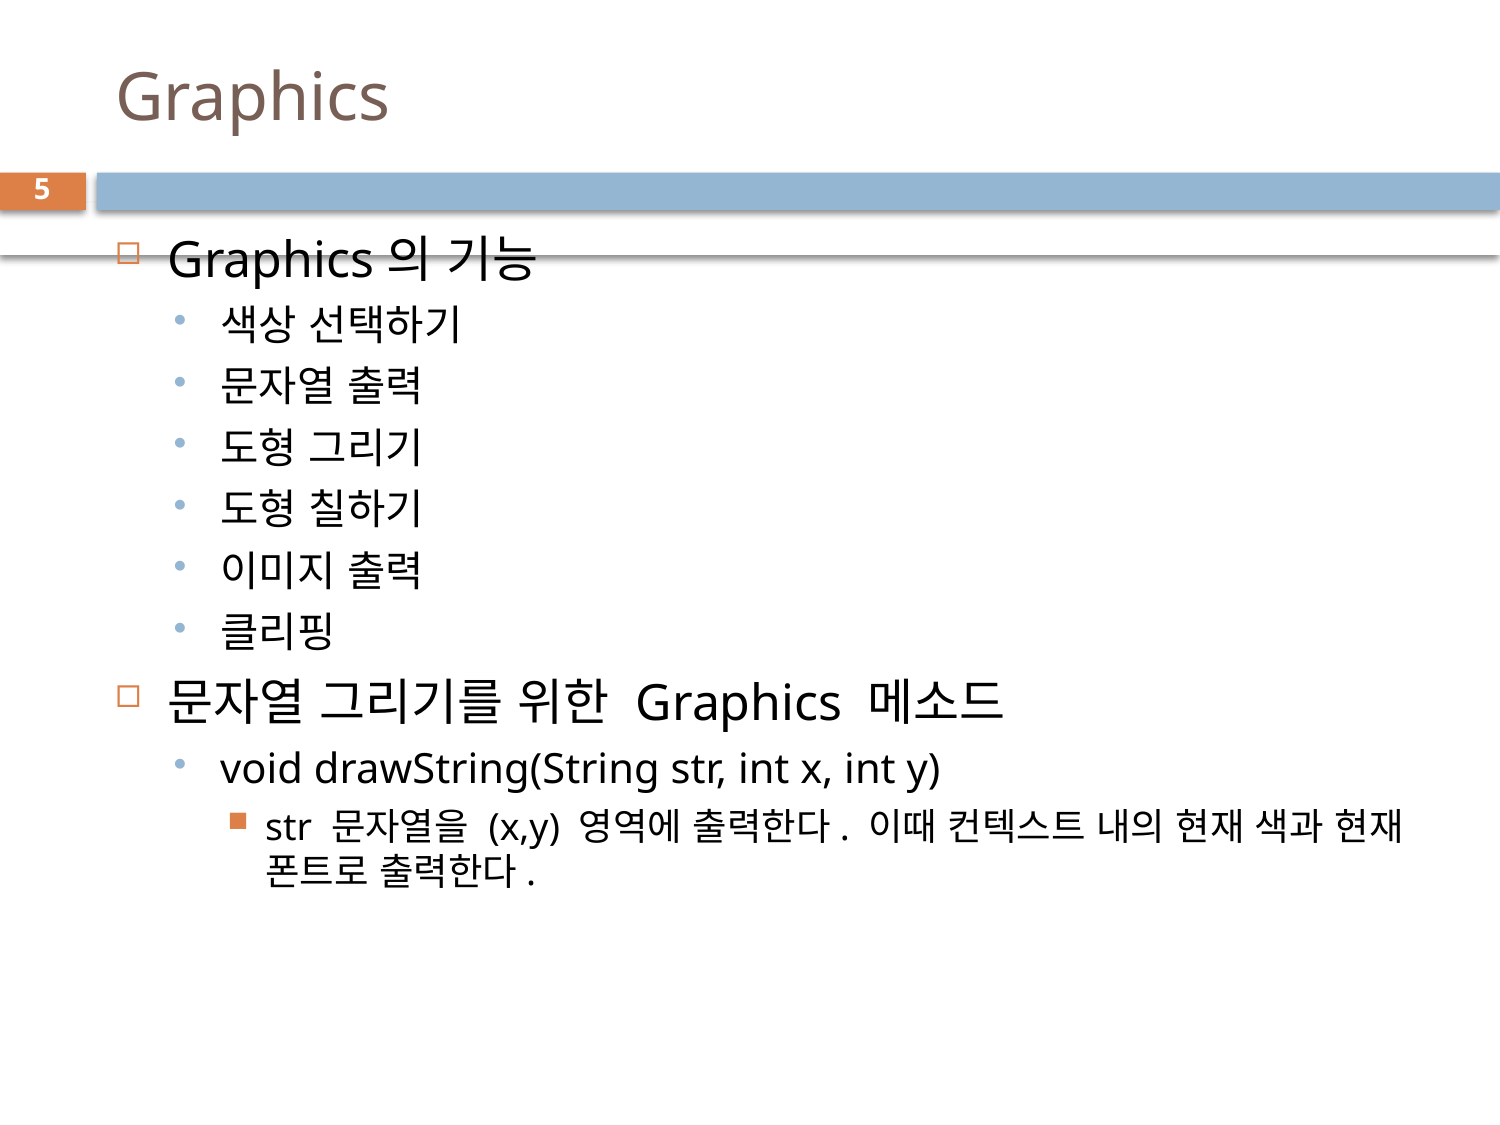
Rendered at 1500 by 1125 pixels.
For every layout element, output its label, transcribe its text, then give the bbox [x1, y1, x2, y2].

slide_number 5 [0, 170, 87, 211]
list Graphics의 기능 색상 선택하기 문자열 출력 도형 그리기 도형 칠하기 이미지 출력 클리핑 문자열 그리기를 위한 Graphics 메소드 void drawString(String str, int x, int y) str 문자열을 (x,y) 영역에 출력한다. 이때 컨텍스트 내의 현재 색과 현재 폰트로 출력한다. [100, 219, 1438, 1047]
title Graphics [100, 37, 1438, 149]
